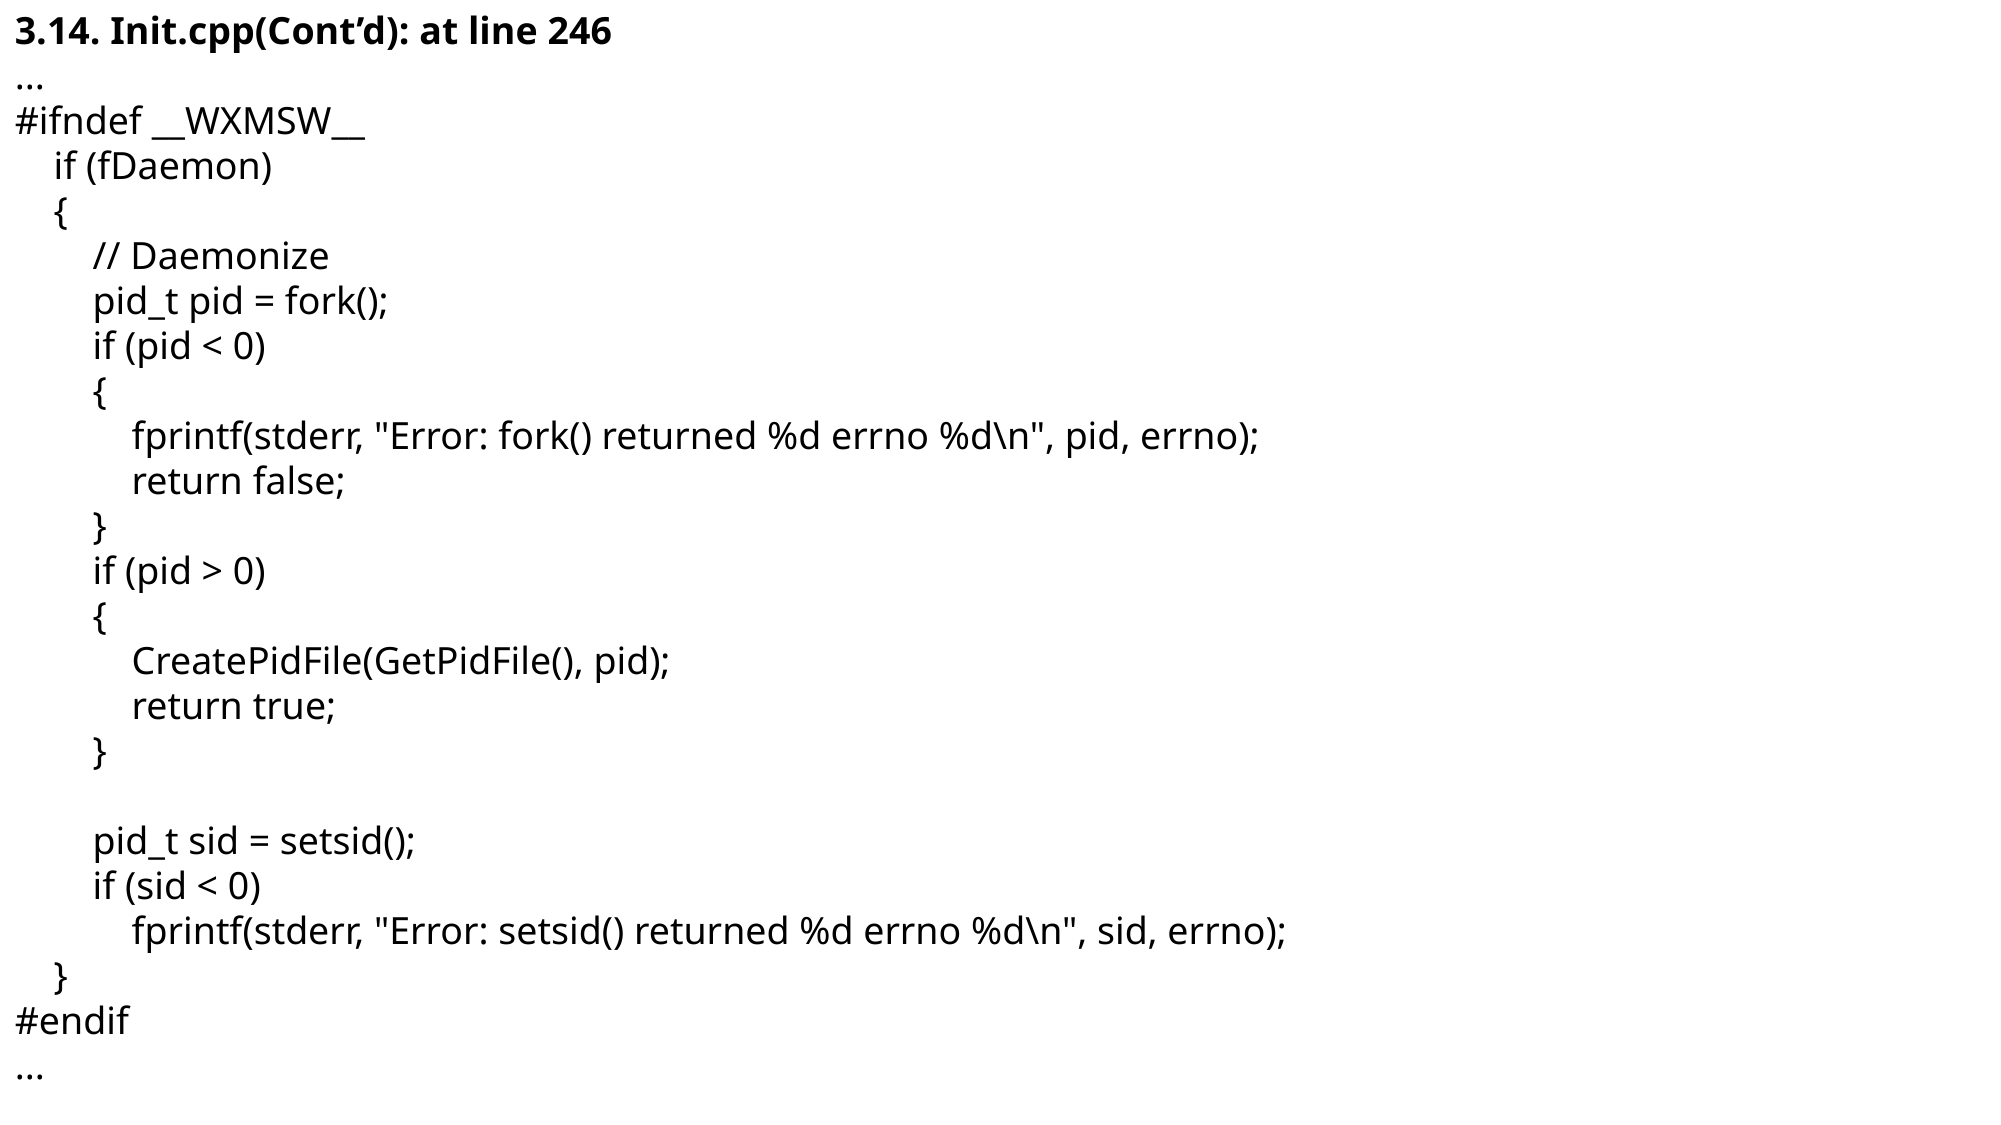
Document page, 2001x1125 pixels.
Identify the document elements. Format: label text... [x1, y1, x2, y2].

text_box 3.14. Init.cpp(Cont’d): at line 246 ... #ifndef __WXMSW__ if (fDaemon) { // Daemonize pid_t pid = fork(); if (pid < 0) { fprintf(stderr, "Error: fork() returned %d errno %d\n", pid, errno); return false; } if (pid > 0) { CreatePidFile(GetPidFile(), pid); return true; } pid_t sid = setsid(); if (sid < 0) fprintf(stderr, "Error: setsid() returned %d errno %d\n", sid, errno); } #endif ... [0, 0, 2000, 1095]
